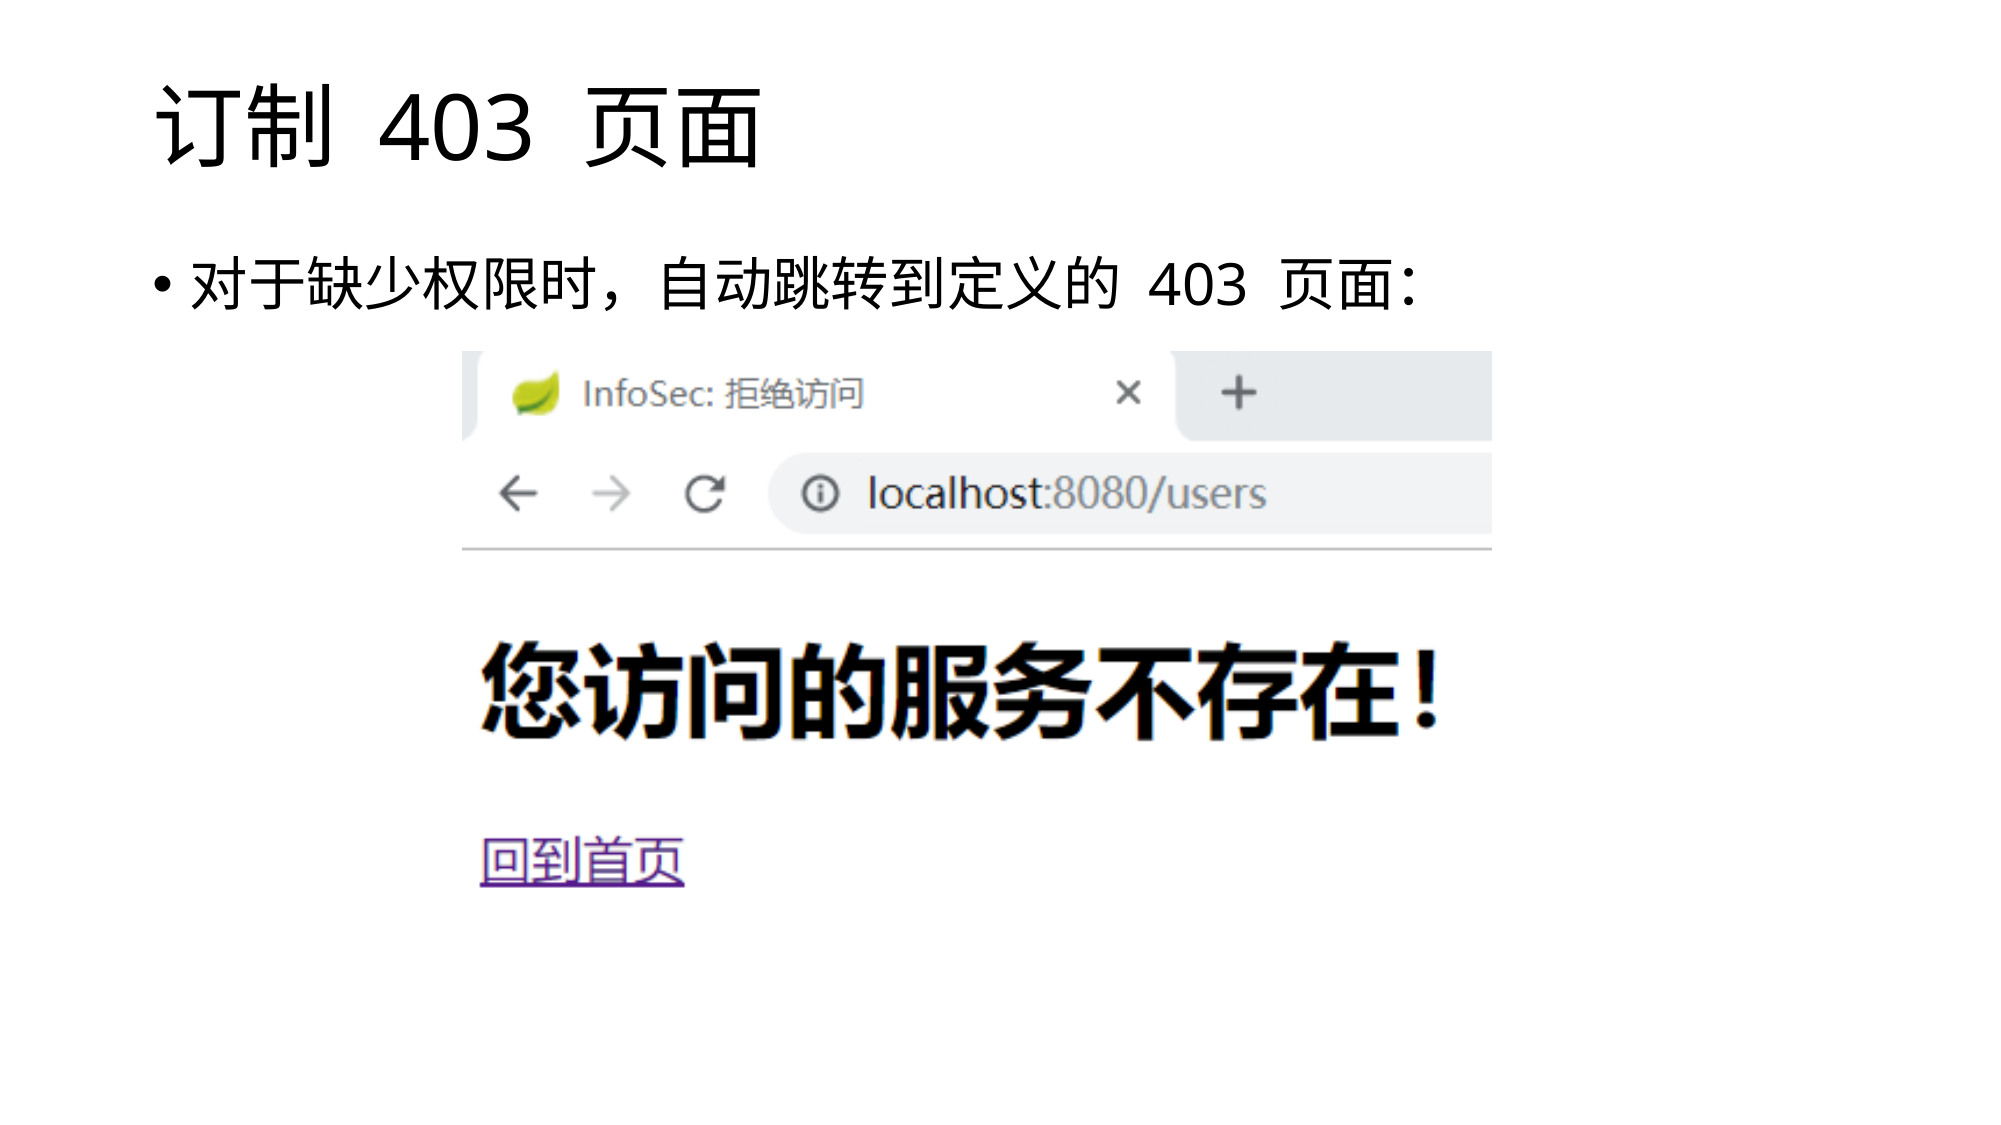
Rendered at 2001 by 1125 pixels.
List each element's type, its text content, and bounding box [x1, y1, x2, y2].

picture [462, 351, 1492, 1032]
title 订制 403 页面 [137, 59, 1863, 202]
list 对于缺少权限时，自动跳转到定义的 403 页面： [137, 248, 1863, 1014]
